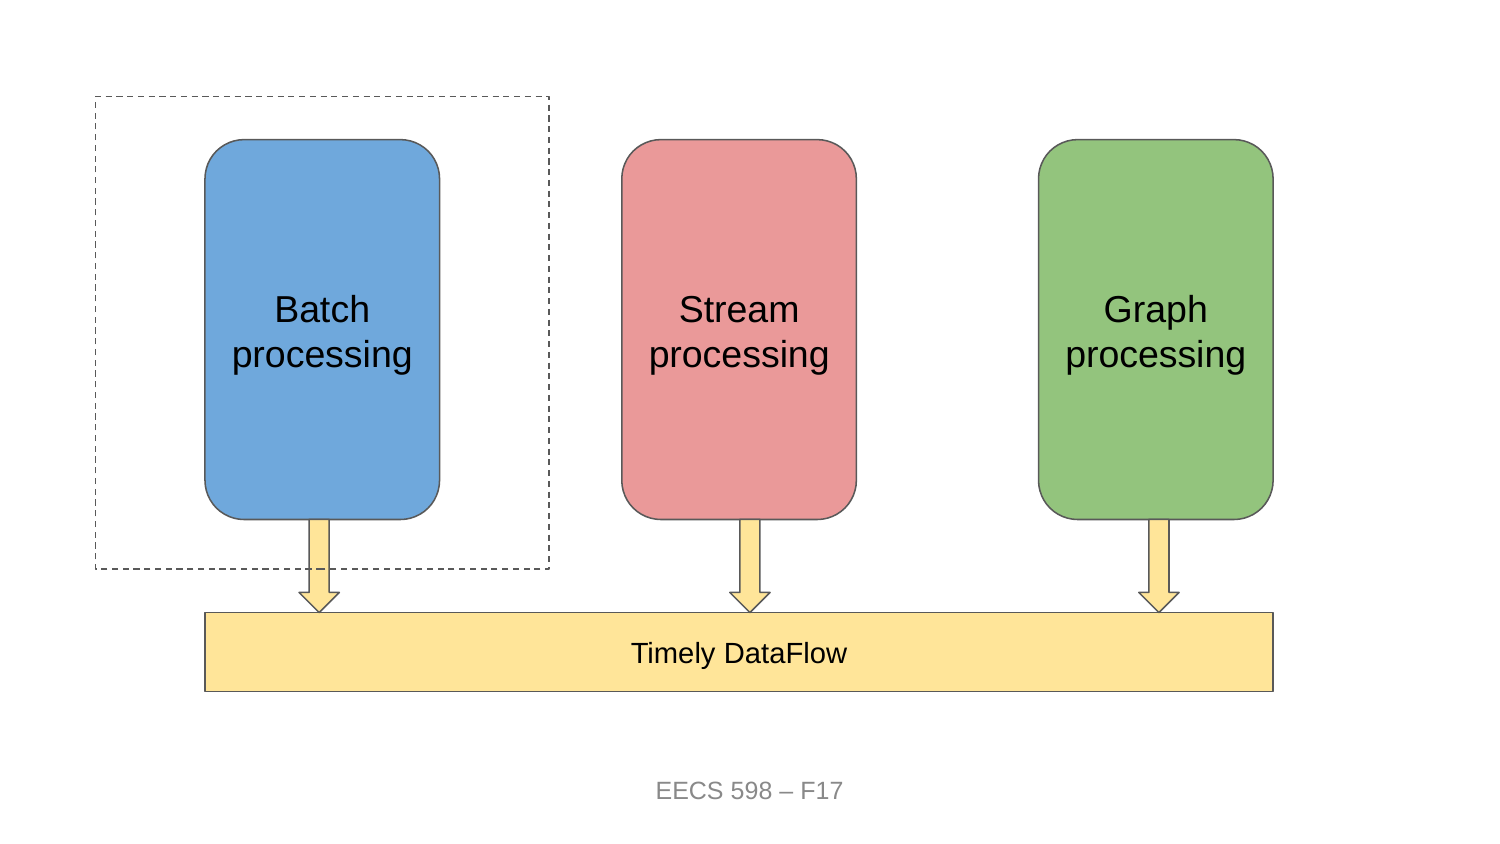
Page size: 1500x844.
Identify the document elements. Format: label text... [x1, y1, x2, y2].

text_box Stream processing [621, 139, 857, 520]
text_box Graph processing [1038, 139, 1274, 520]
text_box [299, 570, 340, 613]
text_box [95, 96, 549, 570]
text_box Timely DataFlow [205, 612, 1274, 692]
text_box [729, 519, 771, 613]
text_box [1138, 519, 1180, 613]
text_box EECS 598 – F17 [609, 755, 891, 809]
